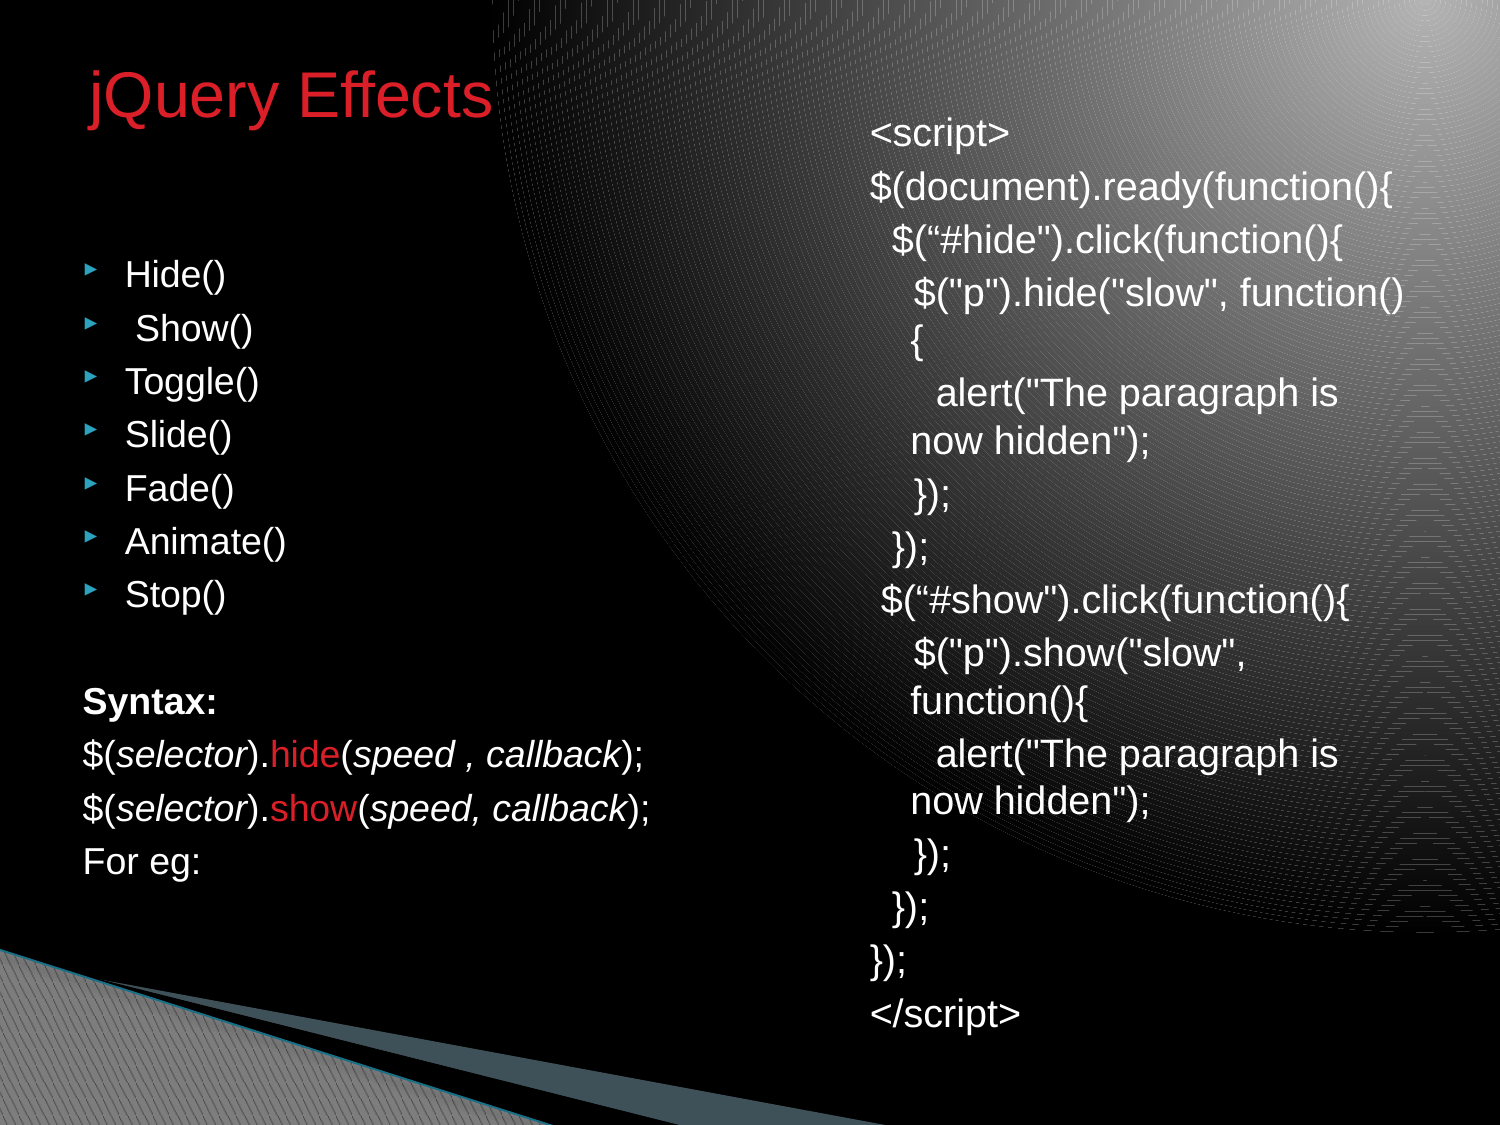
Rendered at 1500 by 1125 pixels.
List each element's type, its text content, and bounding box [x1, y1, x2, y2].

title jQuery Effects [75, 45, 1425, 138]
list <script> $(document).ready(function(){ $(“#hide").click(function(){ $("p").hide("slow", function(){ alert("The paragraph is now hidden"); }); }); $(“#show").click(function(){ $("p").show("slow", function(){ alert("The paragraph is now hidden"); }); }); }); </script> [837, 138, 1425, 1050]
list Hide() Show() Toggle() Slide() Fade() Animate() Stop() Syntax: $(selector).hide(speed , callback); $(selector).show(speed, callback); For eg: [50, 243, 700, 986]
picture [0, 952, 543, 1125]
